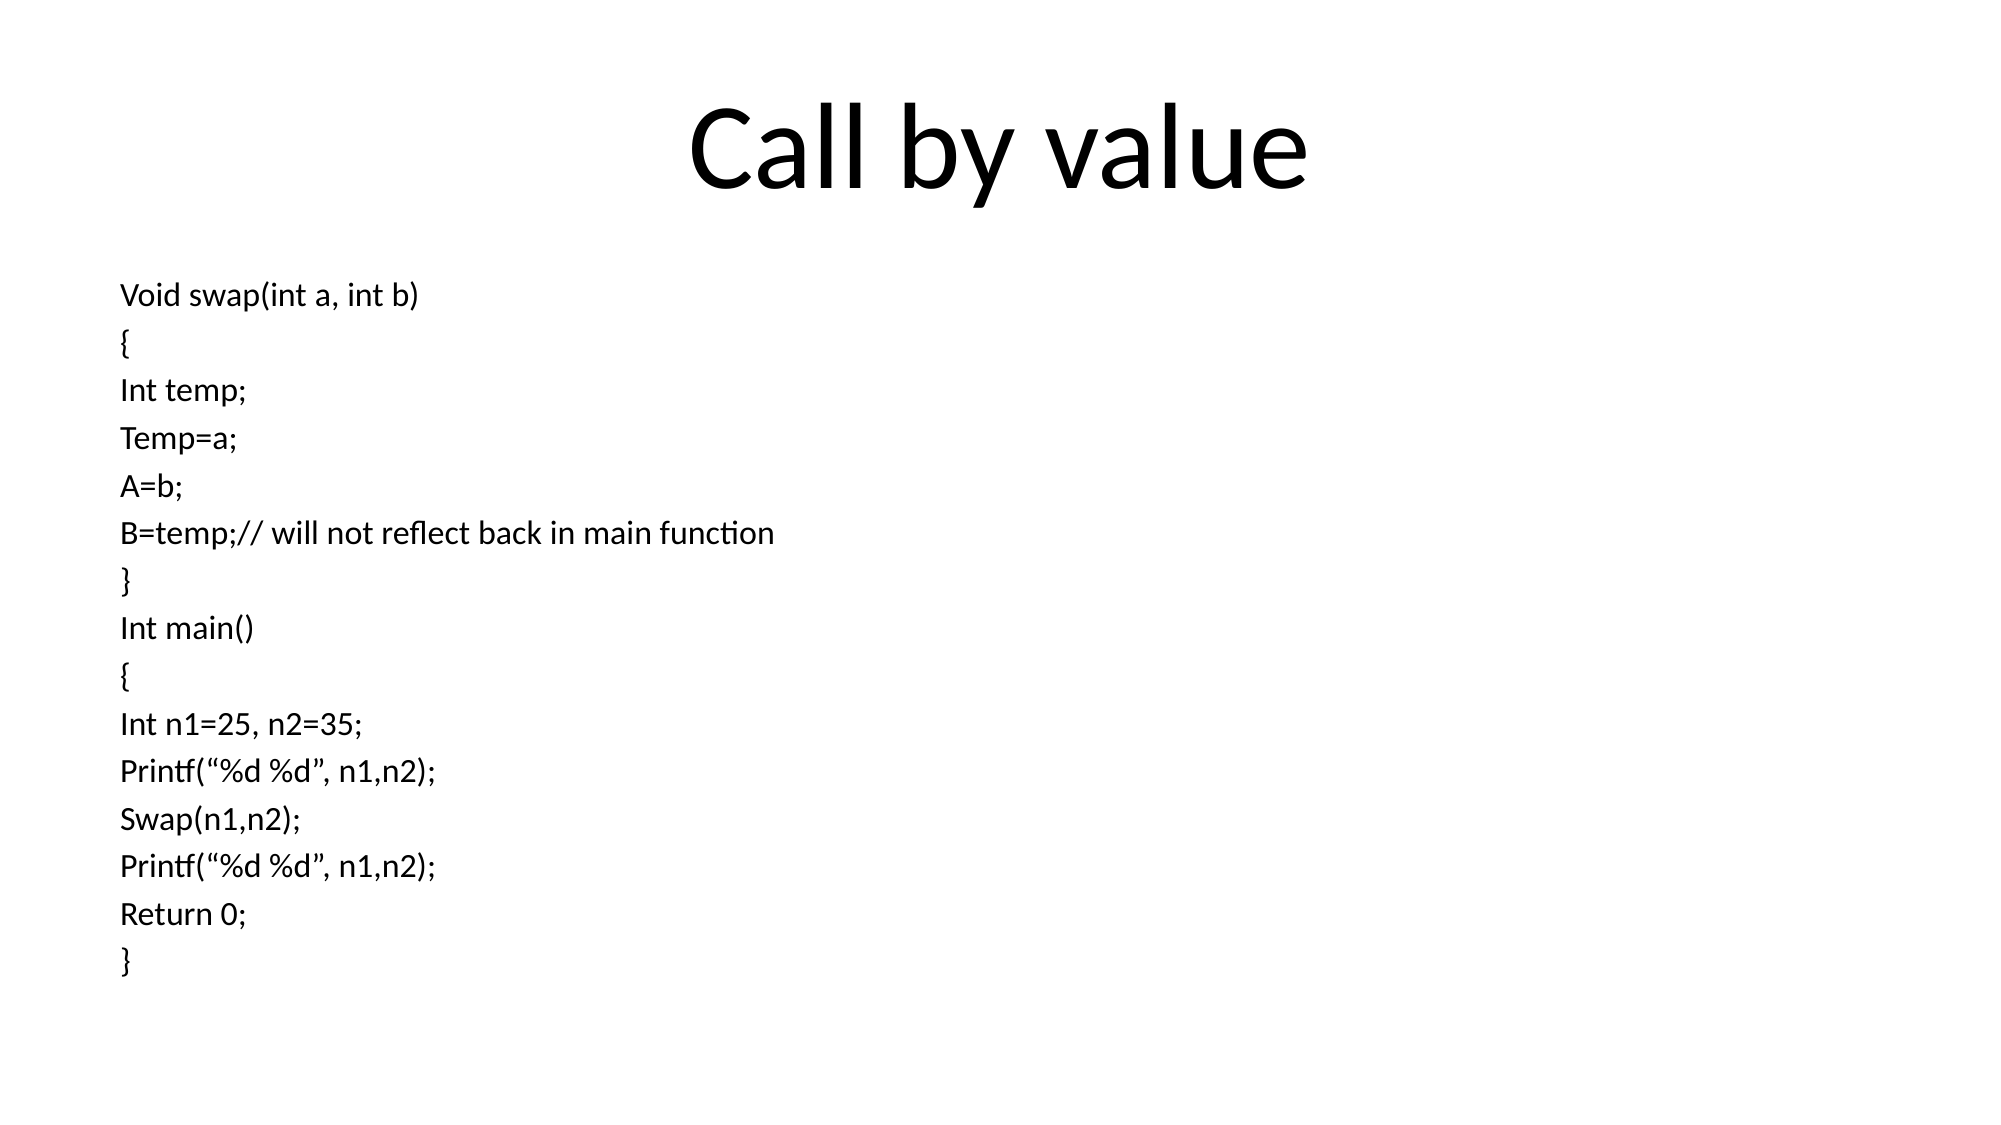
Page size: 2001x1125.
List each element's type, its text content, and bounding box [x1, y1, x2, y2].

title Call by value [99, 45, 1900, 233]
list Void swap(int a, int b) { Int temp; Temp=a; A=b; B=temp;// will not reflect back in main function } Int main() { Int n1=25, n2=35; Printf(“%d %d”, n1,n2); Swap(n1,n2); Printf(“%d %d”, n1,n2); Return 0; } [99, 262, 1900, 1006]
